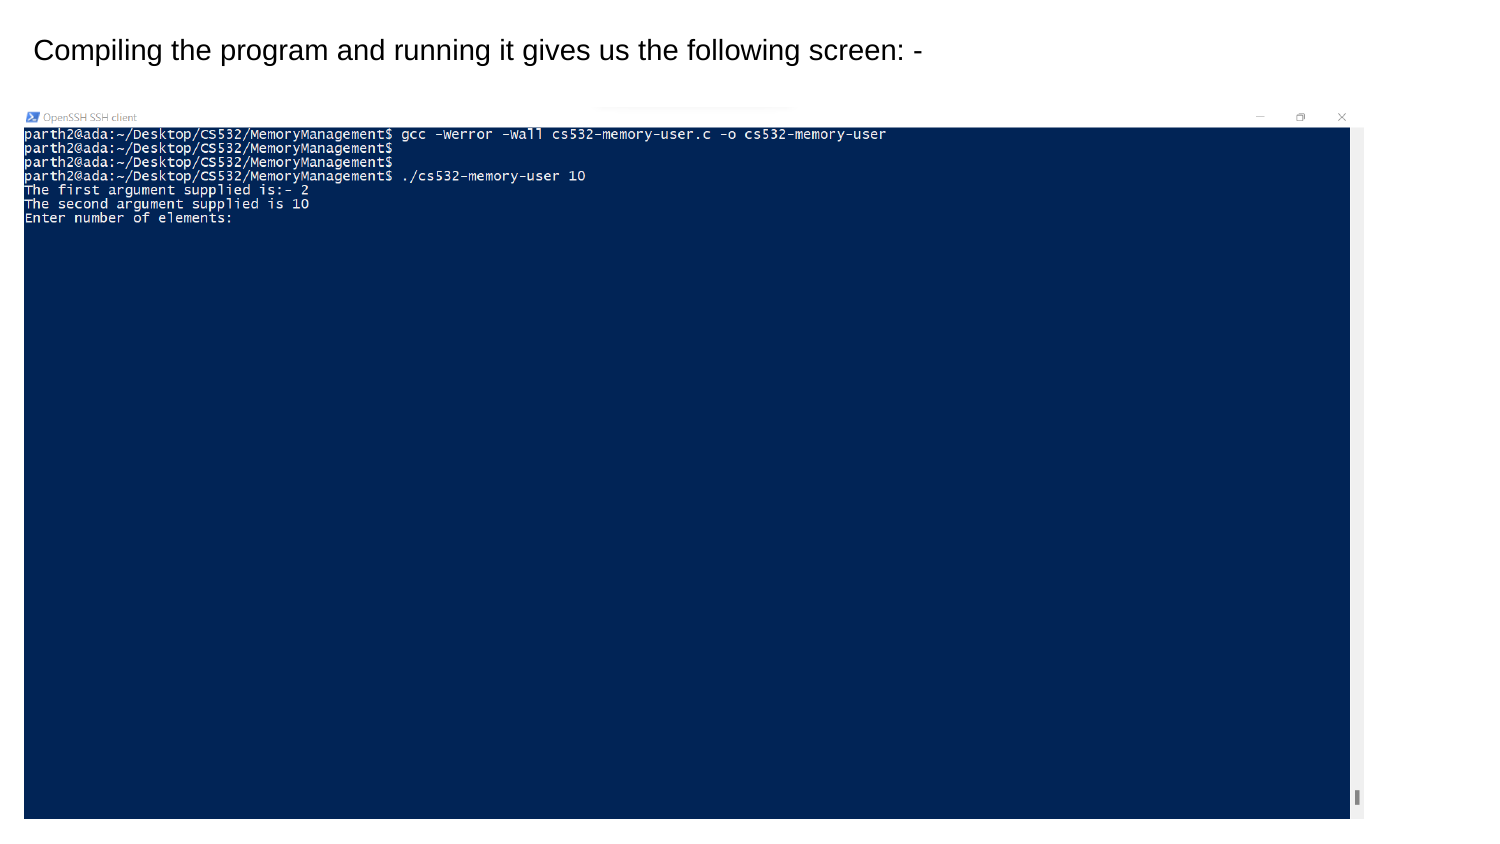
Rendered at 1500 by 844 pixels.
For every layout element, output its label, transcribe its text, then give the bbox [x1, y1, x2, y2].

picture [24, 107, 1365, 819]
text_box Compiling the program and running it gives us the following screen: - [18, 16, 1467, 82]
